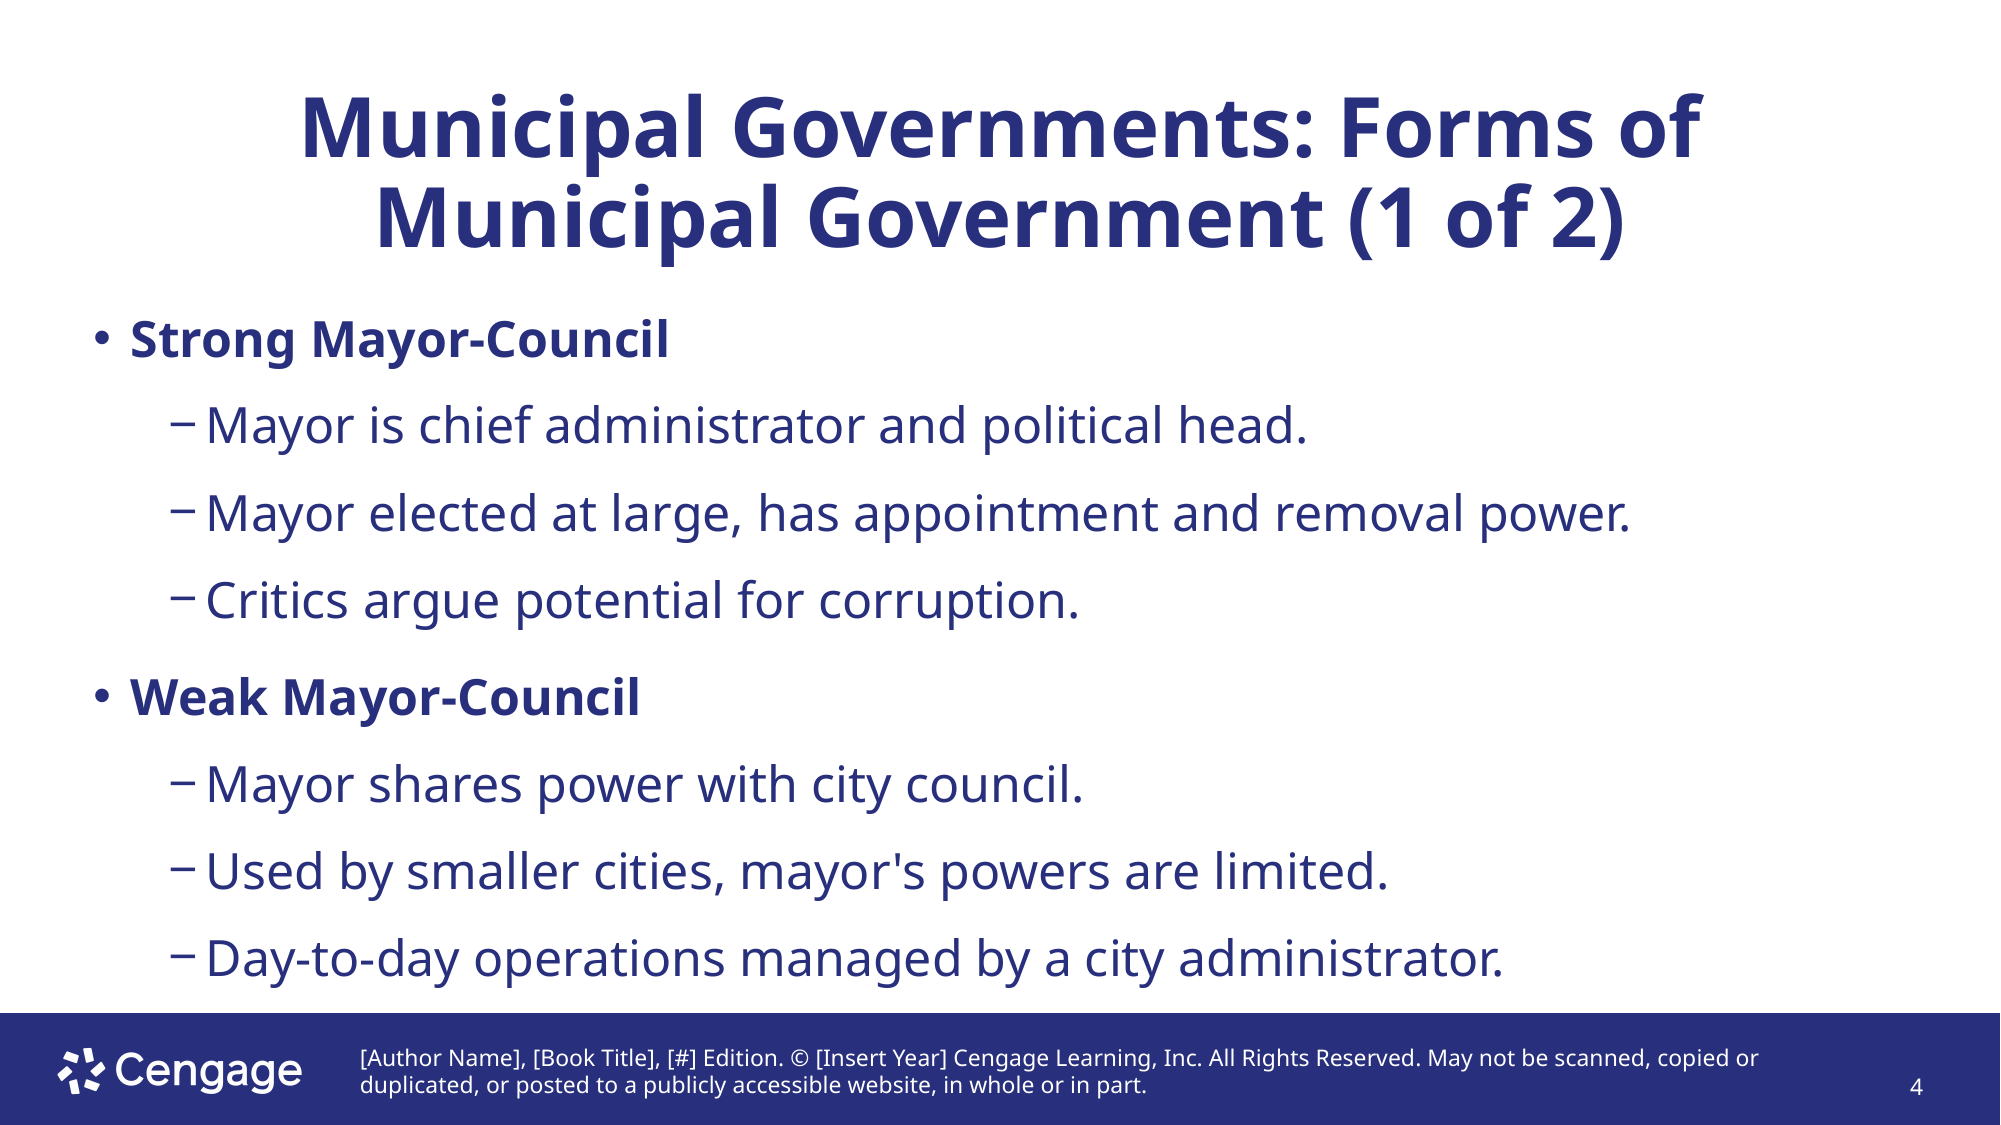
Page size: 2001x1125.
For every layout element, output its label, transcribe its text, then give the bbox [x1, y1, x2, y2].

title Municipal Governments: Forms of Municipal Government (1 of 2) [78, 77, 1923, 278]
list Strong Mayor-Council Mayor is chief administrator and political head. Mayor elected at large, has appointment and removal power. Critics argue potential for corruption. Weak Mayor-Council Mayor shares power with city council. Used by smaller cities, mayor's powers are limited. Day-to-day operations managed by a city administrator. [78, 299, 1923, 1005]
picture [30, 1020, 329, 1122]
